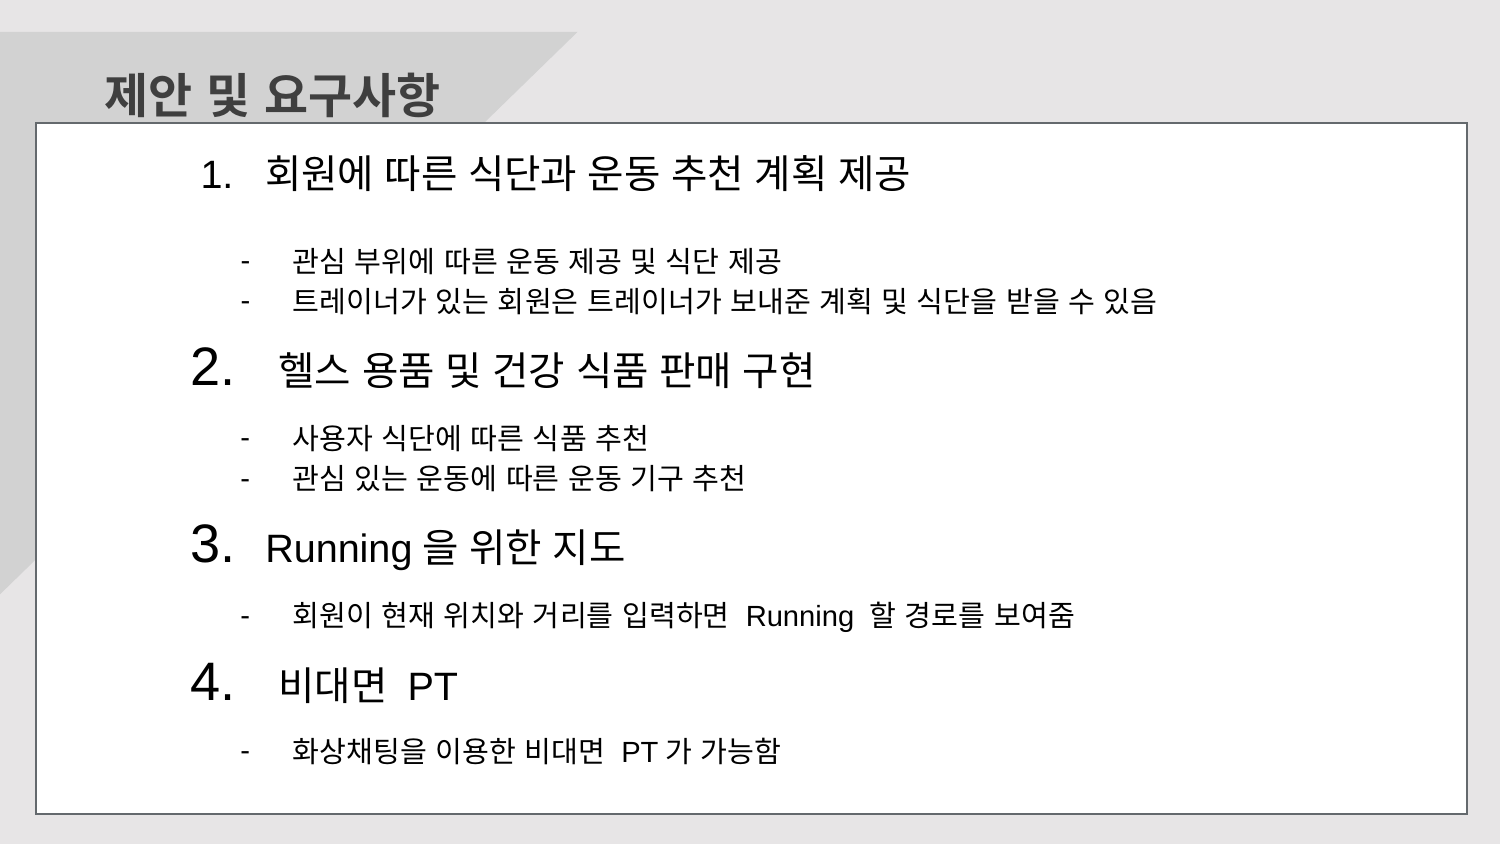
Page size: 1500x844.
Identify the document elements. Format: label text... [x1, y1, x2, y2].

text_box 4. 비대면 PT [175, 631, 985, 730]
text_box 회원이 현재 위치와 거리를 입력하면 Running 할 경로를 보여줌 [202, 577, 1301, 655]
text_box 2. 헬스 용품 및 건강 식품 판매 구현 [175, 316, 985, 417]
text_box 사용자 식단에 따른 식품 추천 관심 있는 운동에 따른 운동 기구 추천 [202, 400, 1301, 506]
text_box [35, 123, 1468, 815]
text_box [510, 31, 578, 98]
text_box 회원에 따른 식단과 운동 추천 계획 제공 [175, 133, 985, 234]
text_box [0, 31, 505, 595]
text_box 화상채팅을 이용한 비대면 PT가 가능함 [202, 713, 1301, 791]
text_box 제안 및 요구사항 [35, 31, 510, 103]
text_box 관심 부위에 따른 운동 제공 및 식단 제공 트레이너가 있는 회원은 트레이너가 보내준 계획 및 식단을 받을 수 있음 [202, 222, 1340, 328]
text_box 3. Running을 위한 지도 [175, 493, 985, 594]
